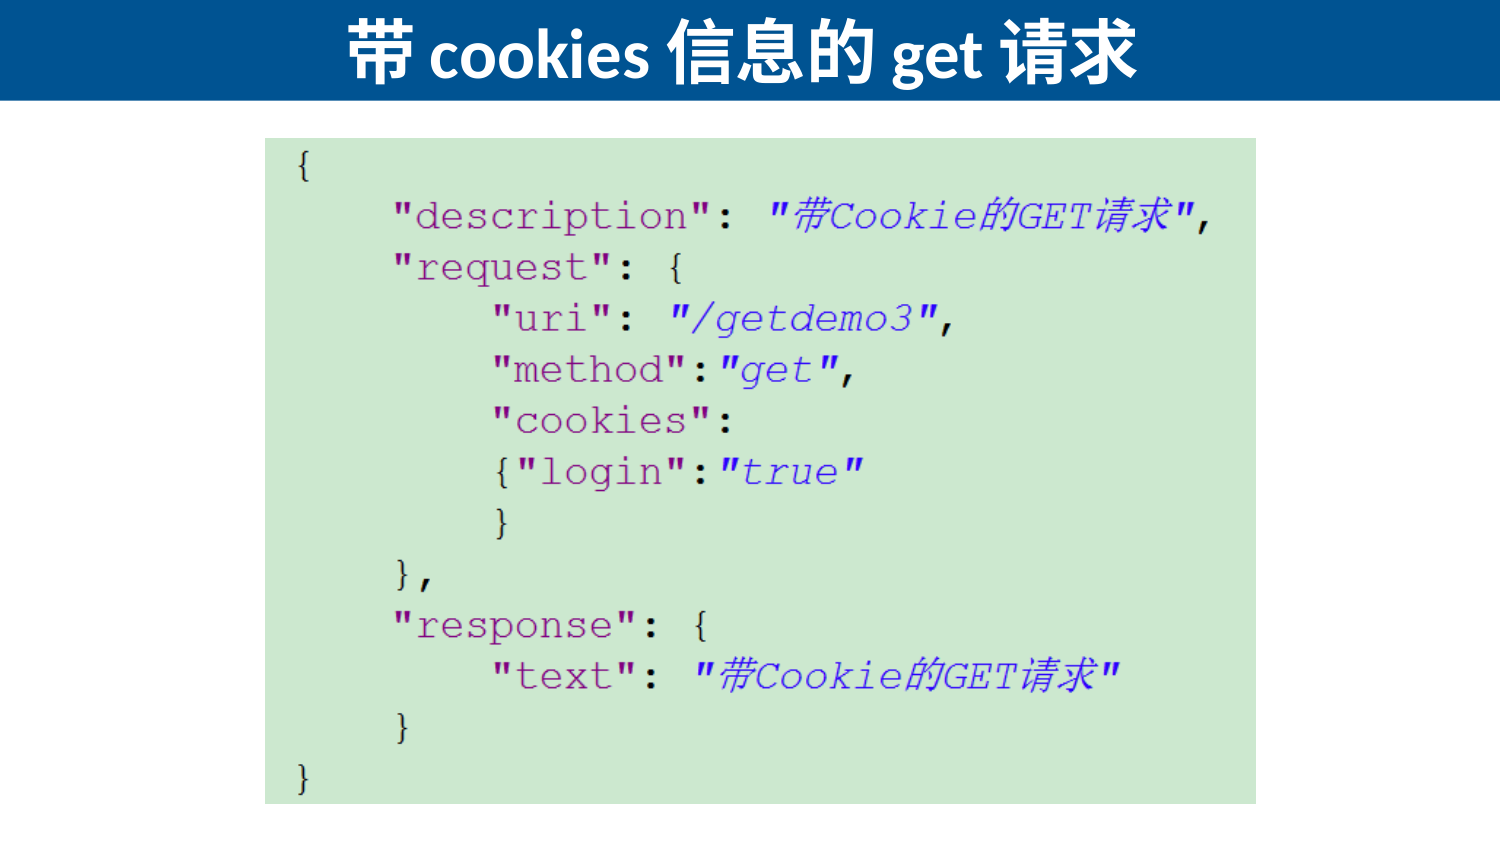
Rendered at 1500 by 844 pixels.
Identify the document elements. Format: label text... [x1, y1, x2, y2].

title 带cookies信息的get请求 [2, 0, 1483, 101]
picture [265, 138, 1257, 804]
